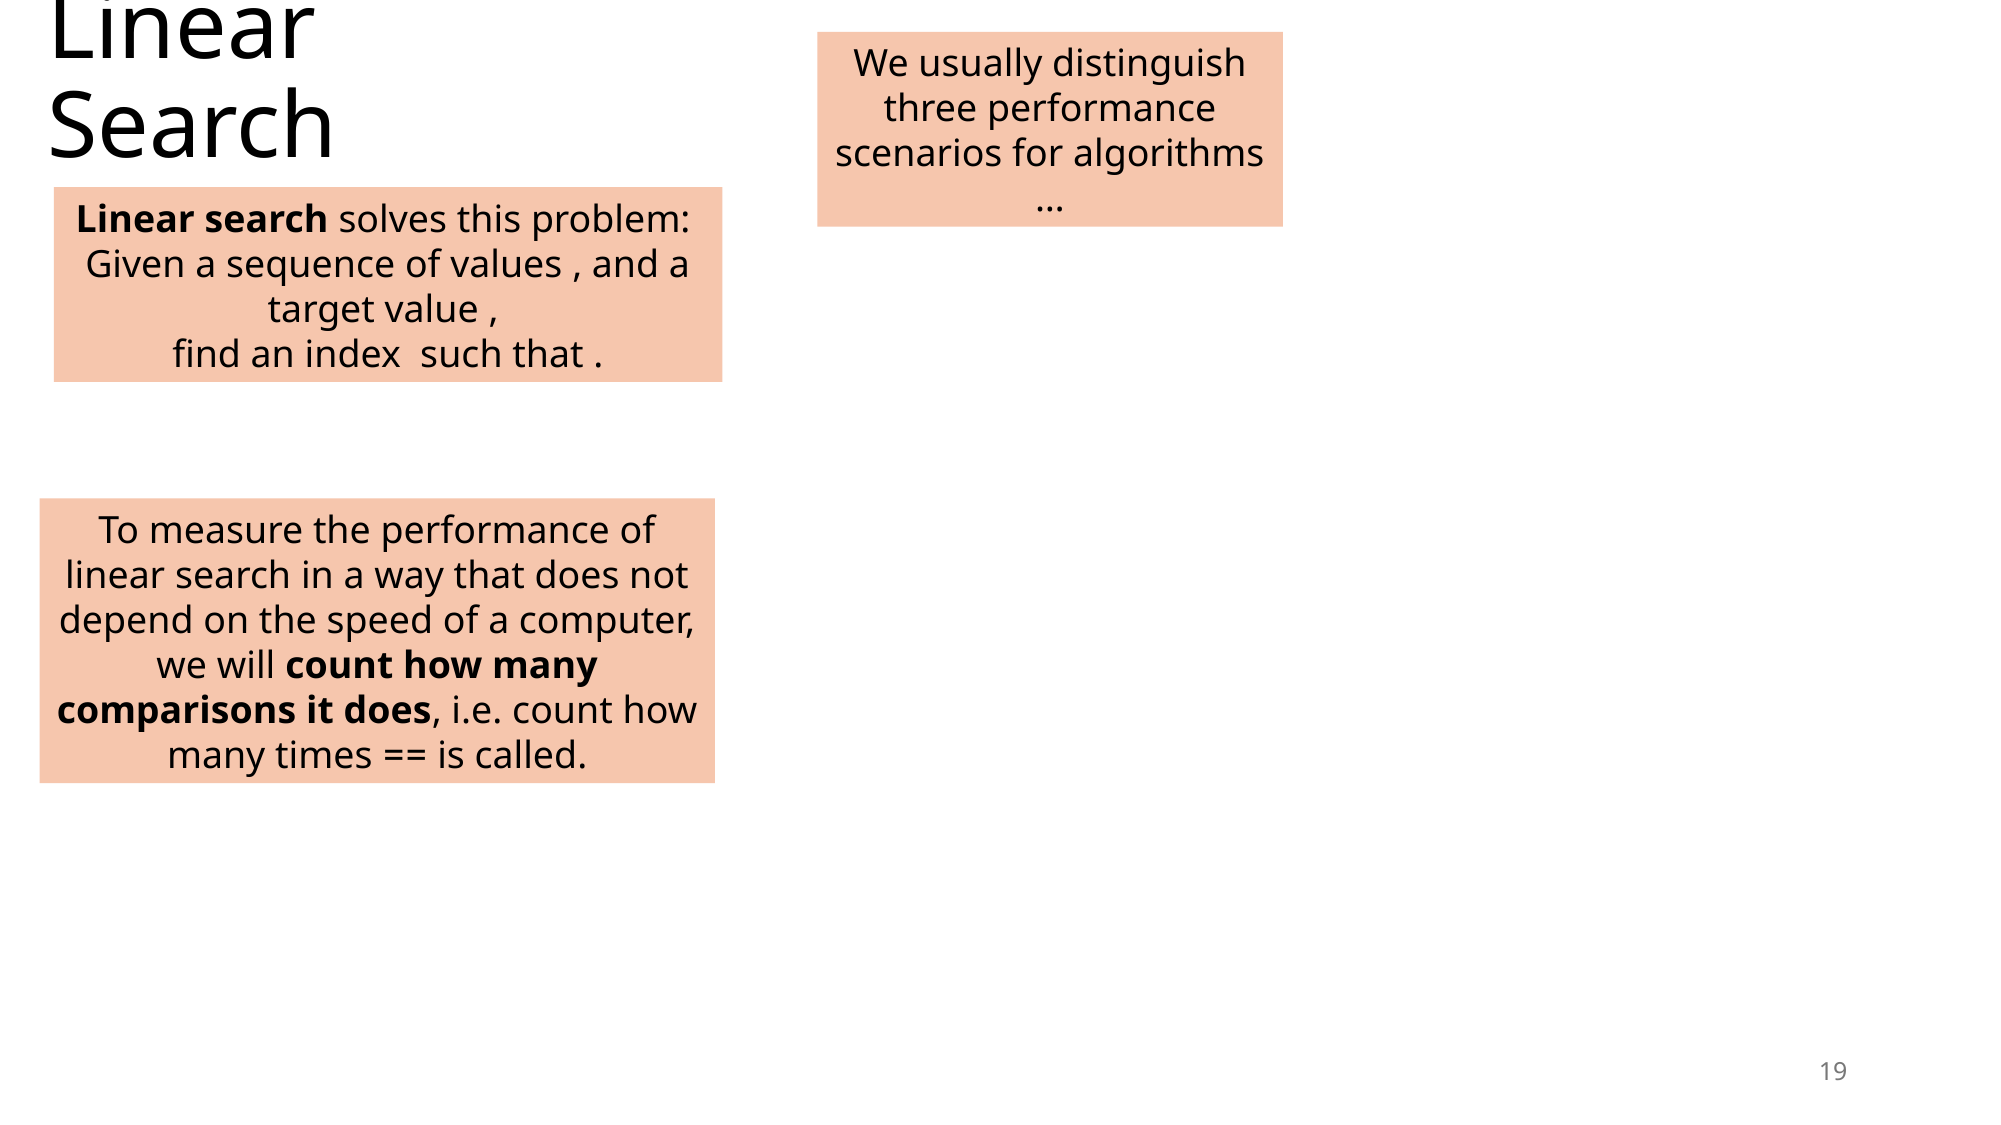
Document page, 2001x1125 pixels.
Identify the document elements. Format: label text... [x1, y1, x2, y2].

slide_number 19 [1412, 1042, 1863, 1103]
title Linear Search [32, 0, 574, 188]
text_box We usually distinguish three performance scenarios for algorithms … [817, 31, 1283, 227]
text_box To measure the performance of linear search in a way that does not depend on the speed of a computer, we will count how many comparisons it does, i.e. count how many times == is called. [39, 498, 715, 784]
